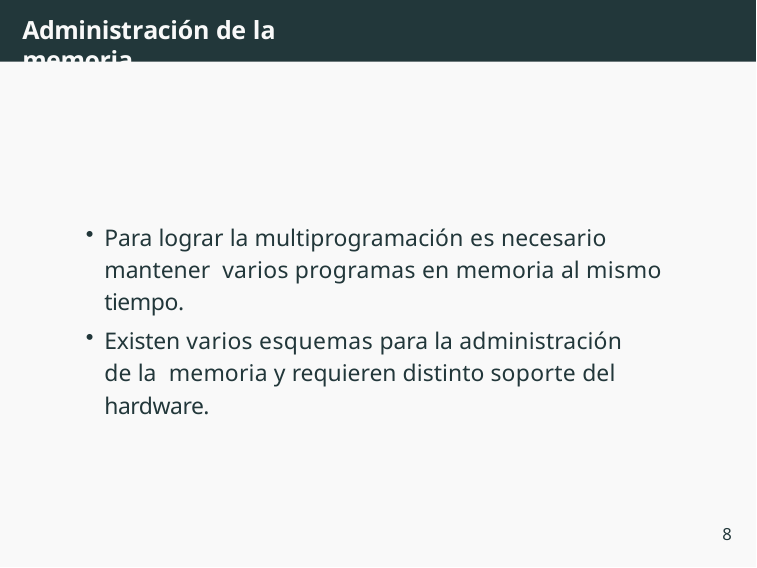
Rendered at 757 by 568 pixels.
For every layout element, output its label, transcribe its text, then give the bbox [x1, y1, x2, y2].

text_box Para lograr la multiprogramación es necesario mantener varios programas en memoria al mismo tiempo. Existen varios esquemas para la administración de la memoria y requieren distinto soporte del hardware. [83, 216, 684, 419]
title Administración de la memoria [20, 12, 364, 110]
slide_number 8 [713, 520, 743, 568]
